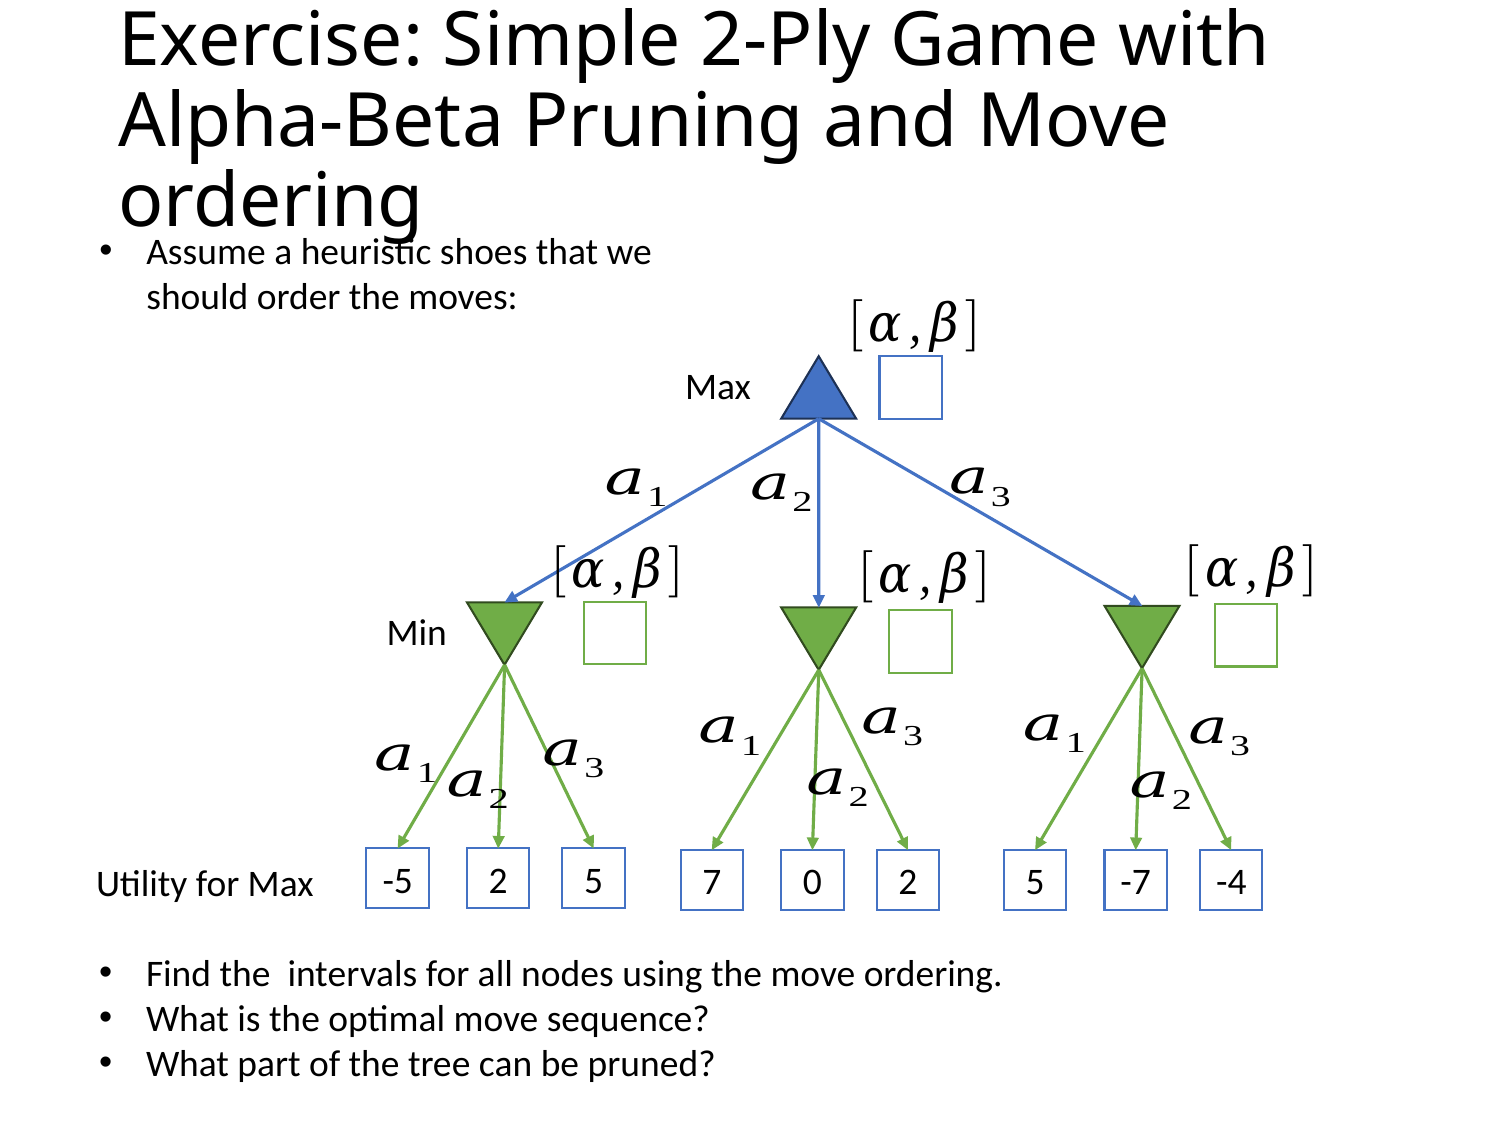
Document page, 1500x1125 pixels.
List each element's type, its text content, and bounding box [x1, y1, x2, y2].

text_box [1135, 668, 1142, 850]
text_box 5 [561, 847, 626, 909]
text_box [780, 354, 857, 418]
text_box 5 [1003, 849, 1067, 911]
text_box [711, 669, 812, 850]
text_box 7 [680, 849, 744, 911]
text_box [818, 669, 908, 850]
text_box [878, 355, 943, 418]
title Exercise: Simple 2-Ply Game with Alpha-Beta Pruning and Move ordering [103, 42, 1397, 201]
text_box 0 [780, 850, 845, 911]
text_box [504, 664, 594, 849]
text_box [1103, 604, 1182, 667]
text_box Utility for Max [81, 851, 341, 912]
text_box Min [371, 600, 502, 661]
text_box 2 [466, 849, 530, 909]
text_box Max [670, 354, 800, 414]
text_box [583, 603, 647, 665]
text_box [818, 418, 1142, 606]
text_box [504, 418, 818, 603]
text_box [1142, 668, 1232, 850]
text_box [500, 601, 543, 664]
text_box [779, 606, 859, 669]
text_box -7 [1103, 850, 1168, 911]
text_box [888, 609, 953, 674]
text_box 2 [876, 849, 940, 911]
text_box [397, 664, 498, 849]
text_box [498, 664, 504, 849]
text_box -4 [1199, 849, 1263, 911]
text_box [1035, 668, 1135, 850]
text_box [1214, 603, 1278, 668]
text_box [812, 669, 818, 850]
text_box -5 [365, 847, 430, 909]
